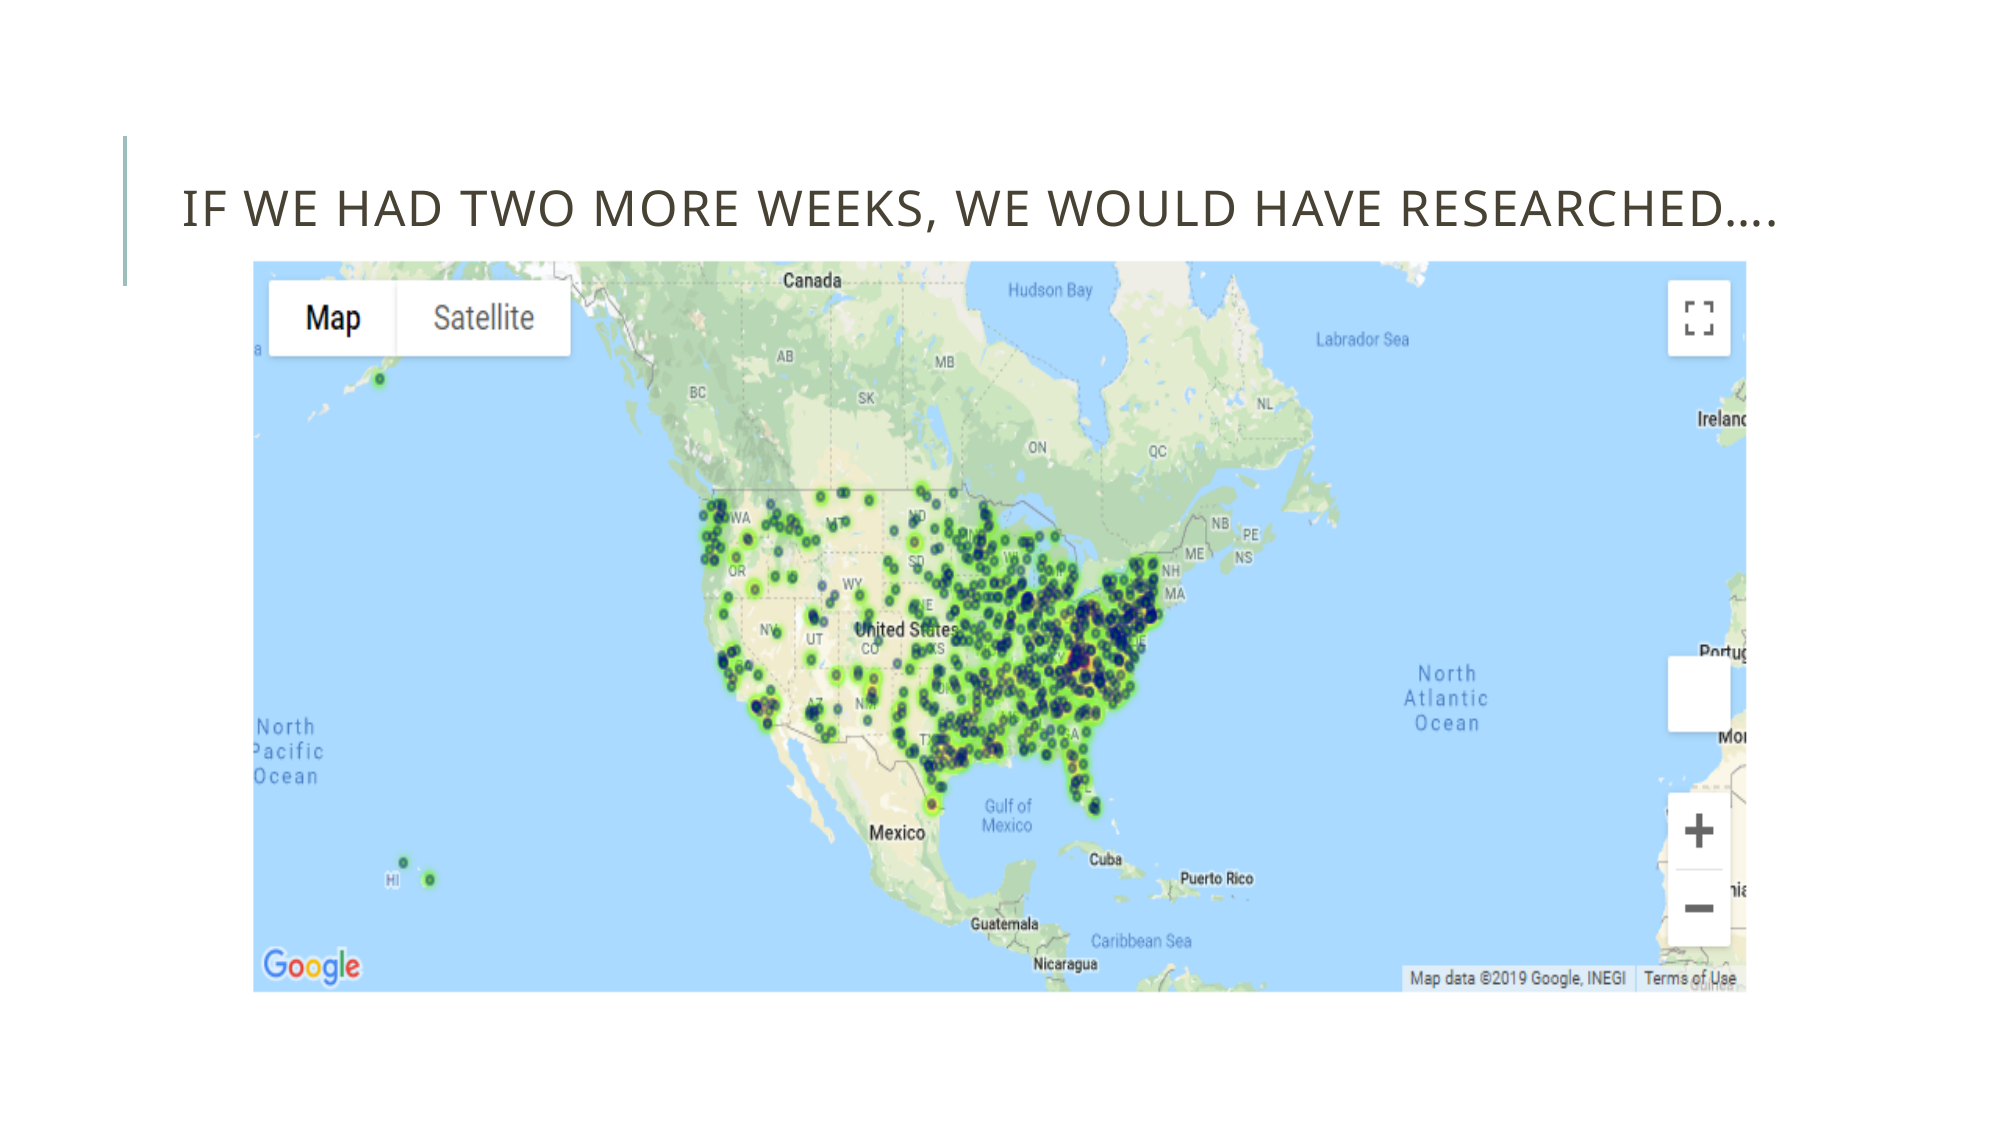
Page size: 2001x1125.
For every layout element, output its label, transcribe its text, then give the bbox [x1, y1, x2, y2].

list [168, 293, 1763, 1035]
picture [252, 255, 1748, 1001]
title if we had two more weeks, we would have researched…. [168, 158, 1818, 266]
